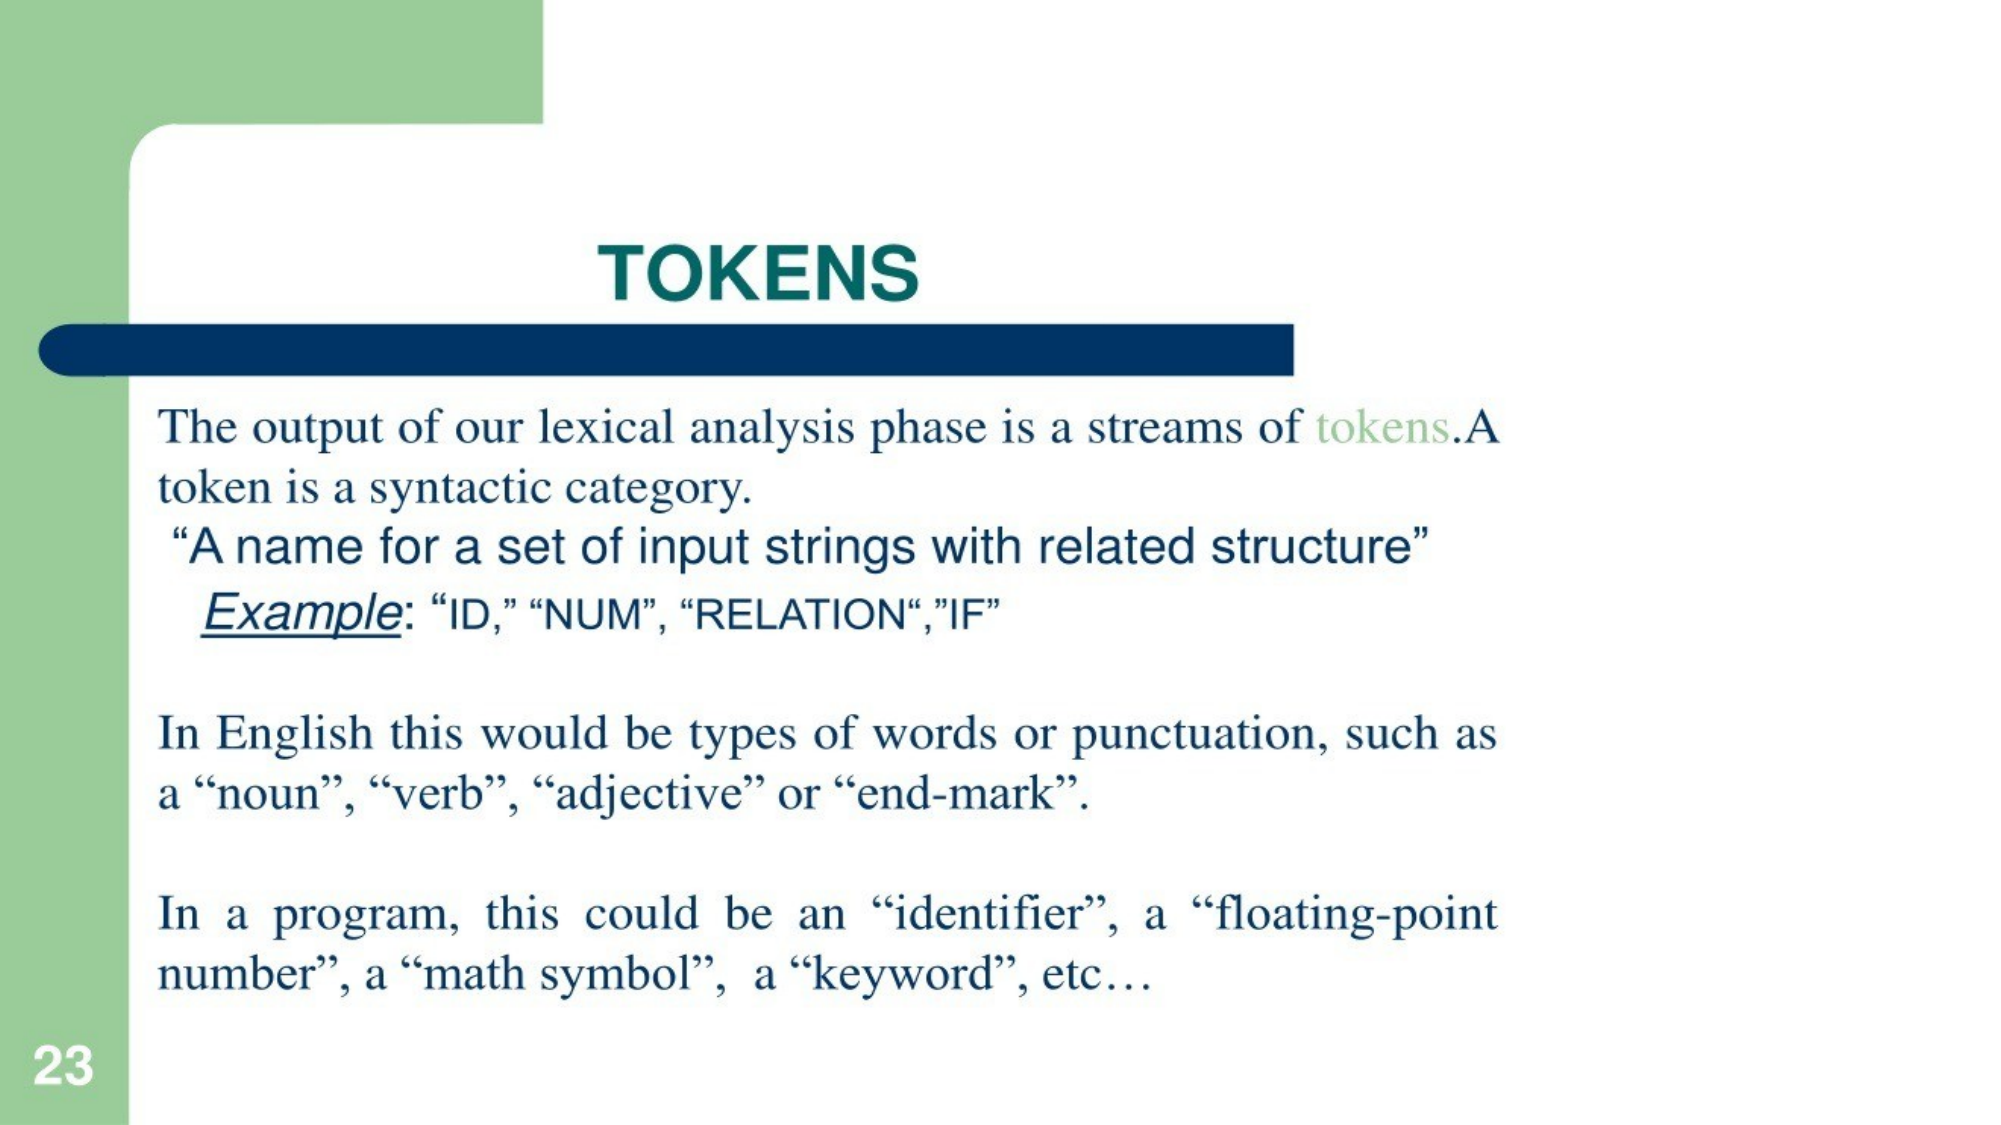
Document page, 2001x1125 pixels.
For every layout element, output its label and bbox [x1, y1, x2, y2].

picture [0, 0, 1506, 1125]
